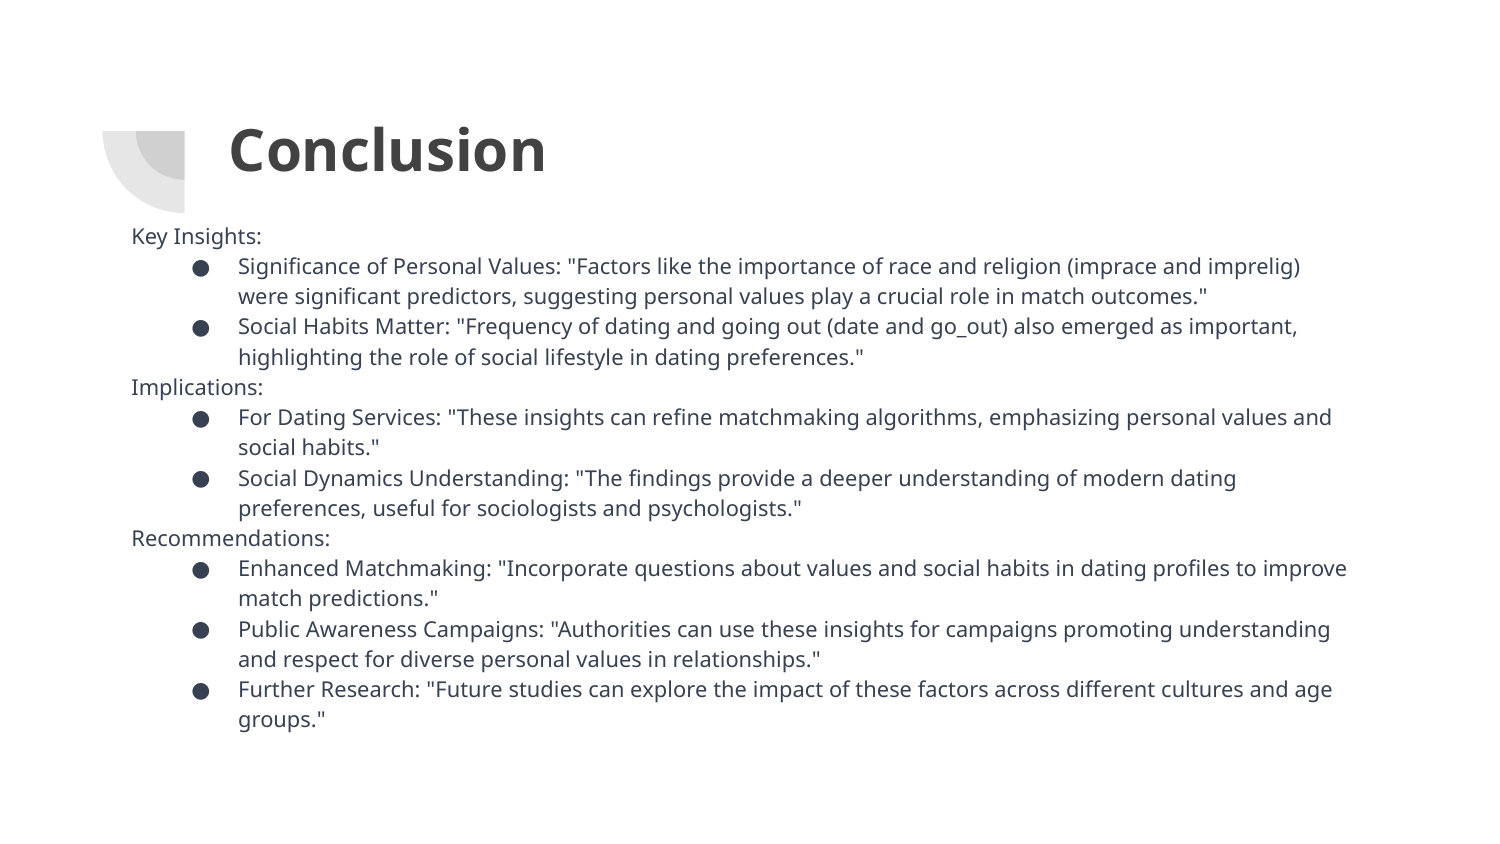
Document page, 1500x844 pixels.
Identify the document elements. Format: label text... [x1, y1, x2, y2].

list Key Insights: Significance of Personal Values: "Factors like the importance of race and religion (imprace and imprelig) were significant predictors, suggesting personal values play a crucial role in match outcomes." Social Habits Matter: "Frequency of dating and going out (date and go_out) also emerged as important, highlighting the role of social lifestyle in dating preferences." Implications: For Dating Services: "These insights can refine matchmaking algorithms, emphasizing personal values and social habits." Social Dynamics Understanding: "The findings provide a deeper understanding of modern dating preferences, useful for sociologists and psychologists." Recommendations: Enhanced Matchmaking: "Incorporate questions about values and social habits in dating profiles to improve match predictions." Public Awareness Campaigns: "Authorities can use these insights for campaigns promoting understanding and respect for diverse personal values in relationships." Further Research: "Future studies can explore the impact of these factors across different cultures and age groups." [80, 203, 1368, 759]
title Conclusion [213, 98, 1368, 203]
